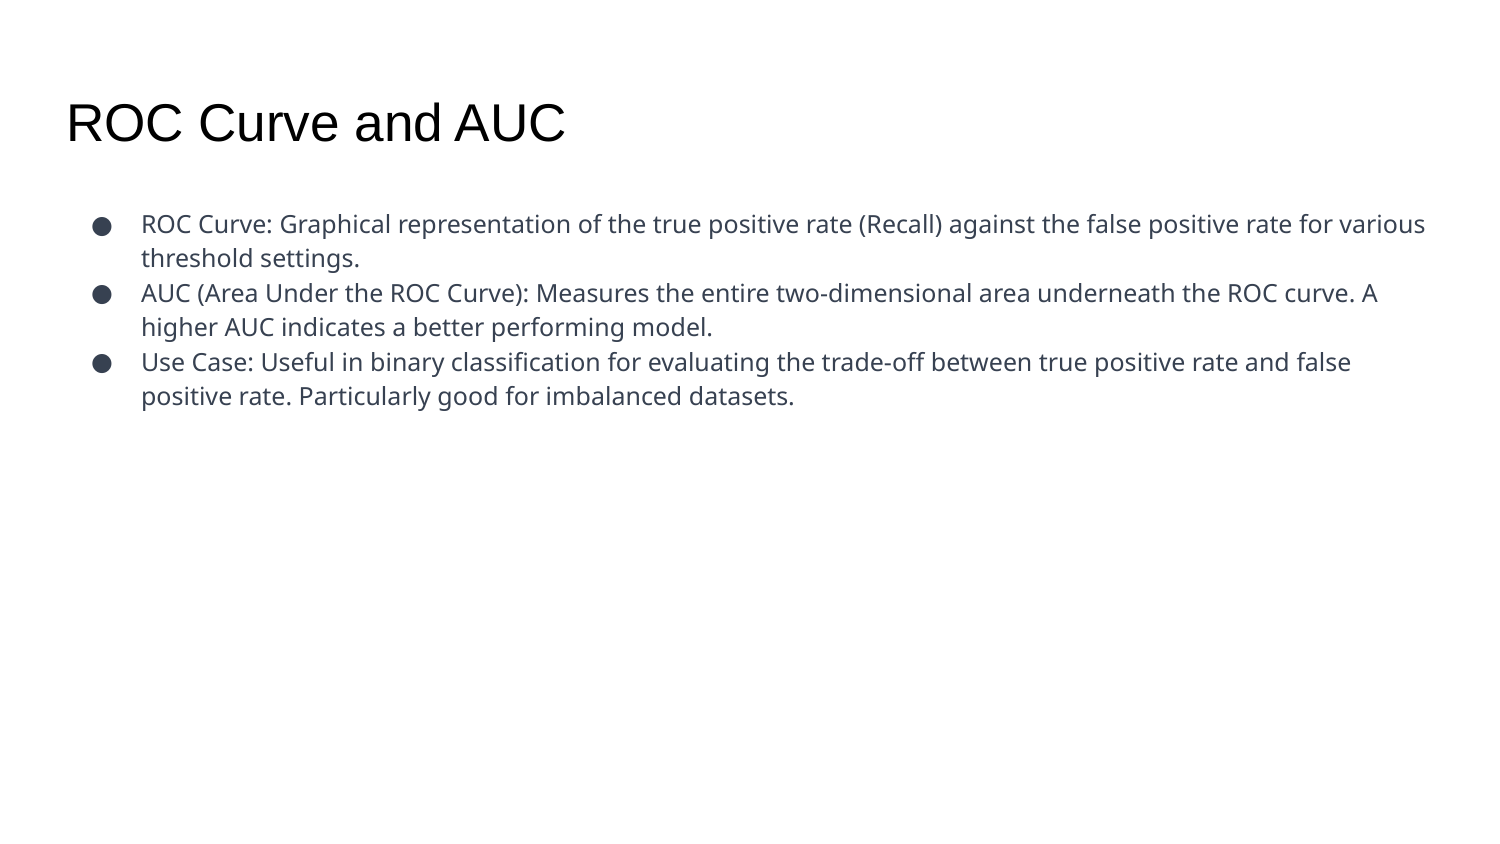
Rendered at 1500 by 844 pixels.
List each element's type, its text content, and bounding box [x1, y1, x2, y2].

list ROC Curve: Graphical representation of the true positive rate (Recall) against the false positive rate for various threshold settings. AUC (Area Under the ROC Curve): Measures the entire two-dimensional area underneath the ROC curve. A higher AUC indicates a better performing model. Use Case: Useful in binary classification for evaluating the trade-off between true positive rate and false positive rate. Particularly good for imbalanced datasets. [51, 189, 1449, 750]
title ROC Curve and AUC [51, 72, 1449, 167]
